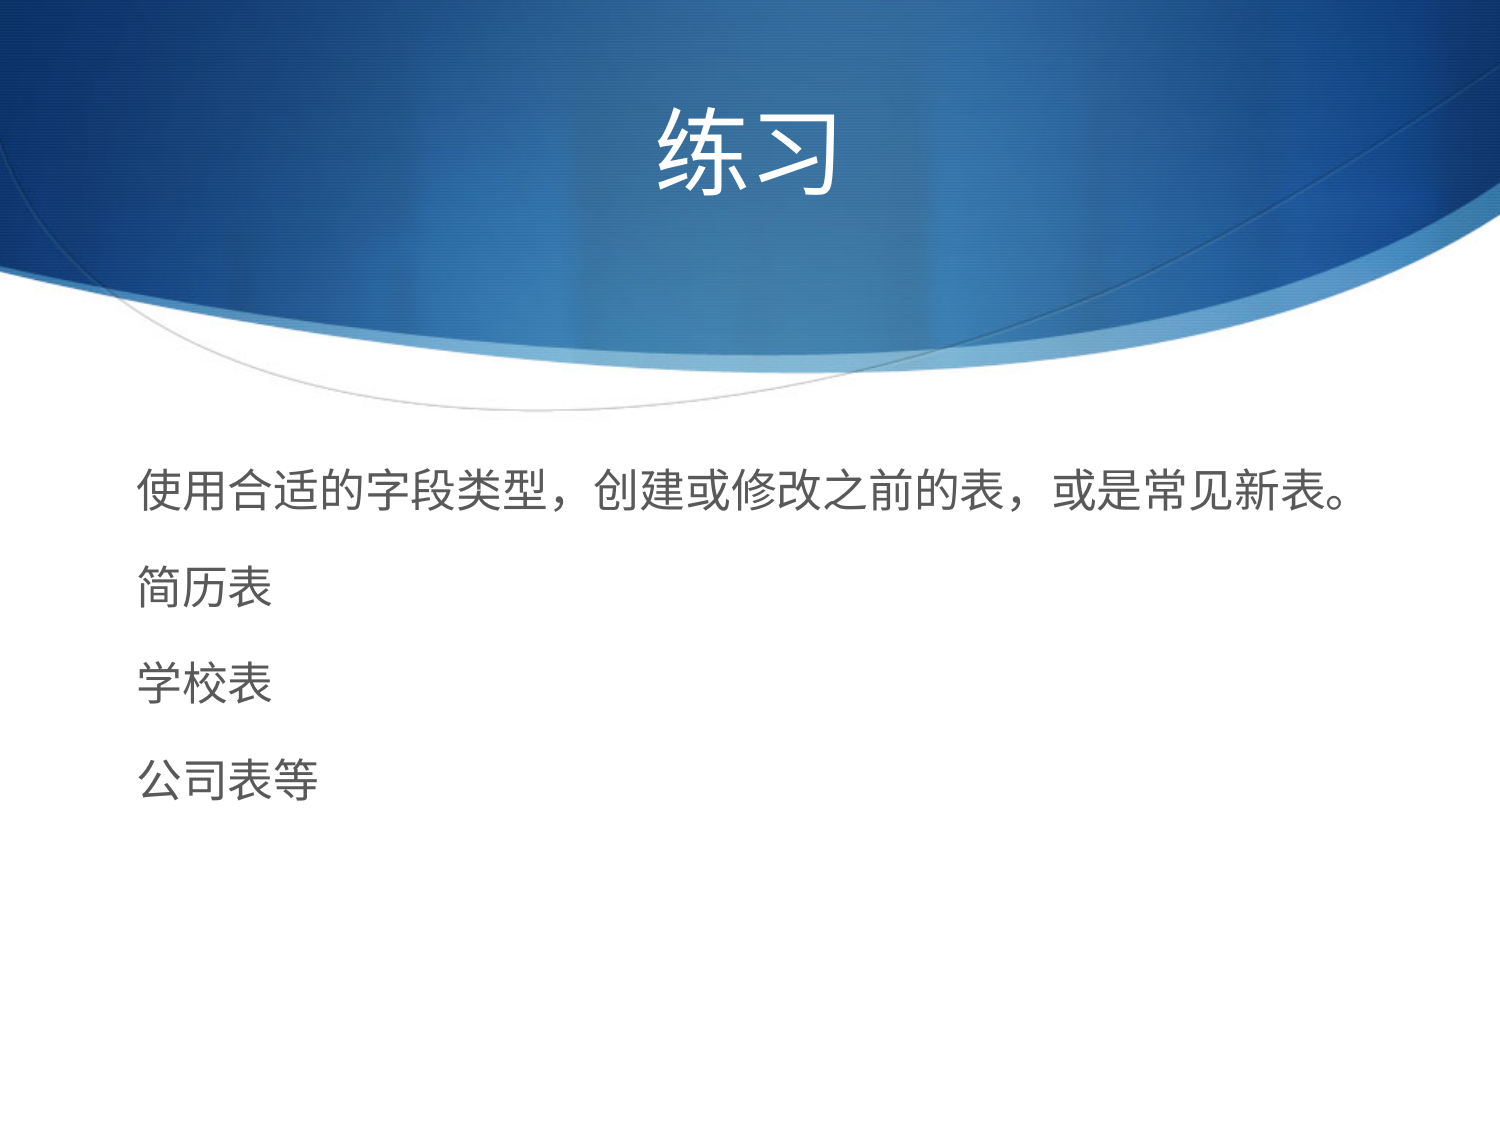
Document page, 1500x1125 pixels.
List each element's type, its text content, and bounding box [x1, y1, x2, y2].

title 练习 [75, 56, 1425, 245]
list 使用合适的字段类型，创建或修改之前的表，或是常见新表。 简历表 学校表 公司表等 [121, 454, 1379, 991]
picture [0, 0, 1500, 1125]
